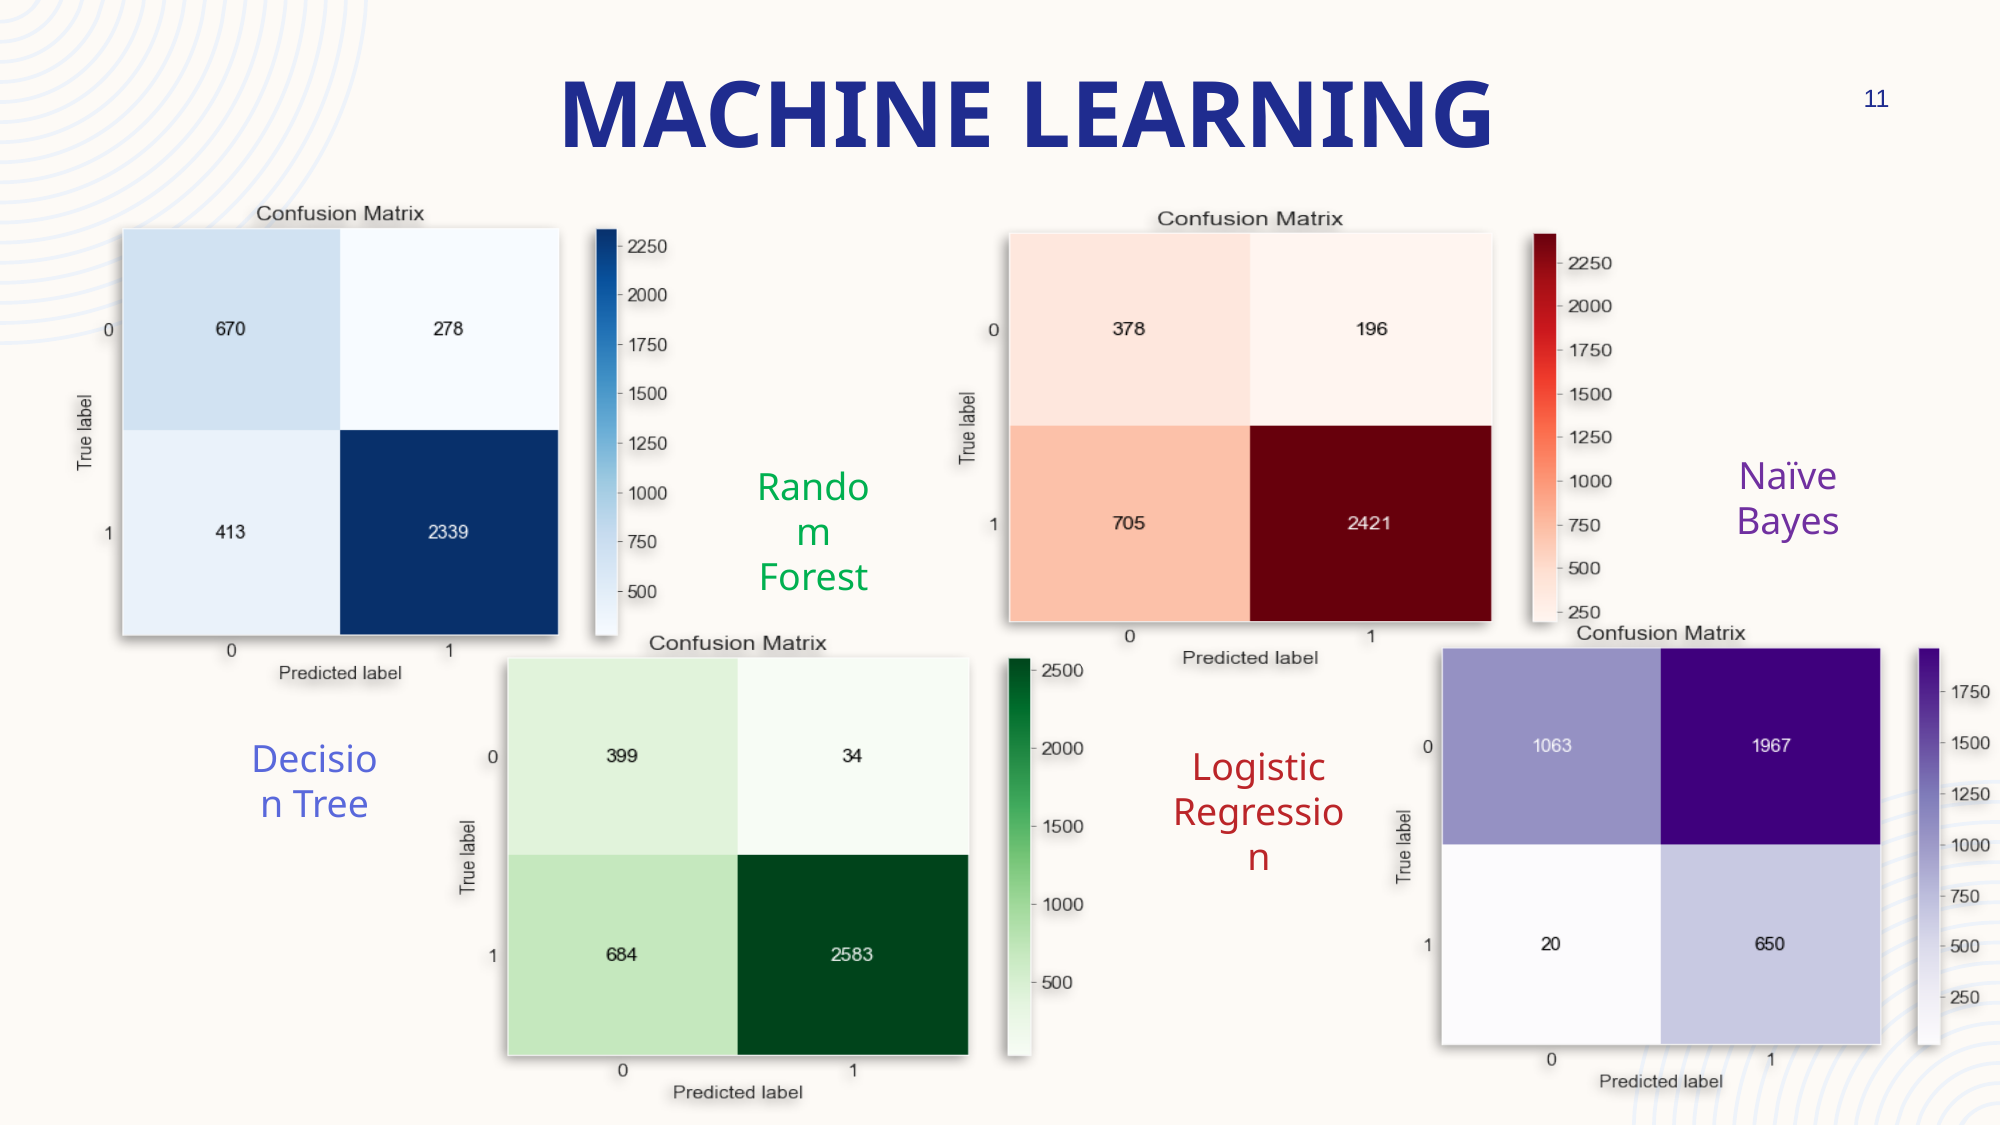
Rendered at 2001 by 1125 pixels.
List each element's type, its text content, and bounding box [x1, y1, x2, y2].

text_box Logistic Regression [1155, 735, 1362, 886]
text_box Decision Tree [226, 727, 404, 832]
picture [69, 197, 2000, 1111]
text_box Random Forest [725, 455, 902, 606]
slide_number 11 [1795, 75, 1958, 120]
title Machine Learning [152, 56, 1903, 183]
text_box Naïve Bayes [1699, 445, 1877, 550]
